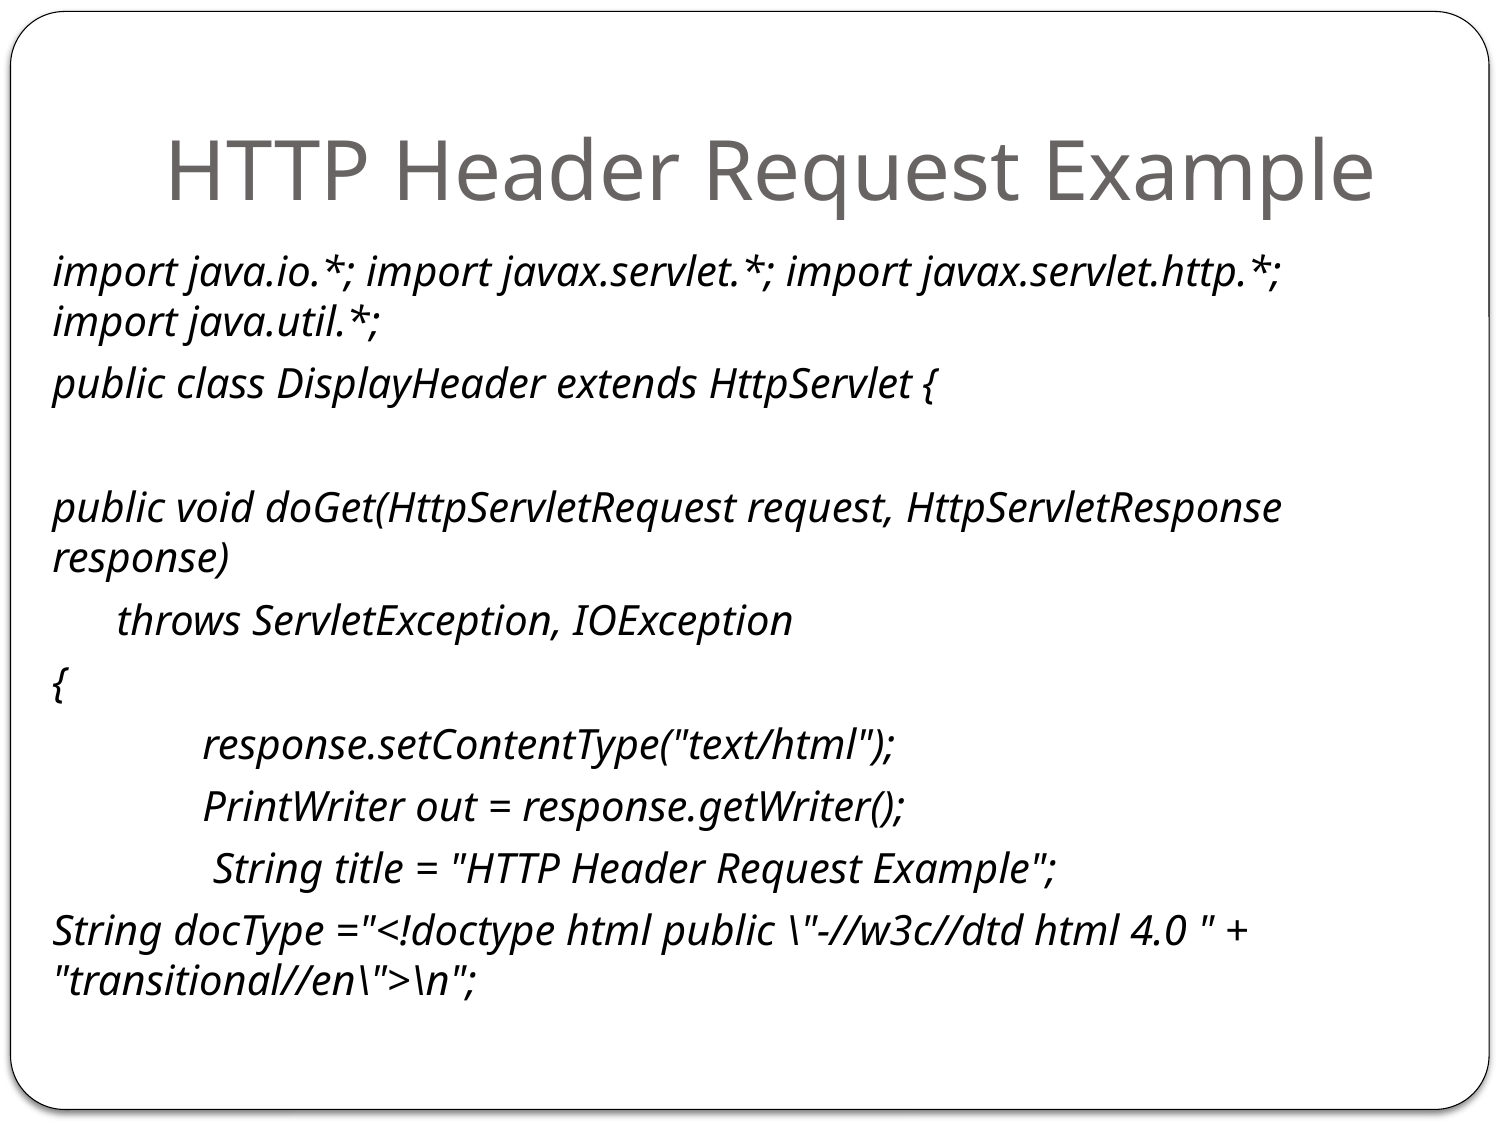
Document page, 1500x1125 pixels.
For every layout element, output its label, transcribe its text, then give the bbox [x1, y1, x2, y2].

list import java.io.*; import javax.servlet.*; import javax.servlet.http.*; import java.util.*; public class DisplayHeader extends HttpServlet { public void doGet(HttpServletRequest request, HttpServletResponse response) throws ServletException, IOException { response.setContentType("text/html"); PrintWriter out = response.getWriter(); String title = "HTTP Header Request Example"; String docType ="<!doctype html public \"-//w3c//dtd html 4.0 " + "transitional//en\">\n"; [37, 237, 1425, 988]
title HTTP Header Request Example [150, 45, 1425, 233]
